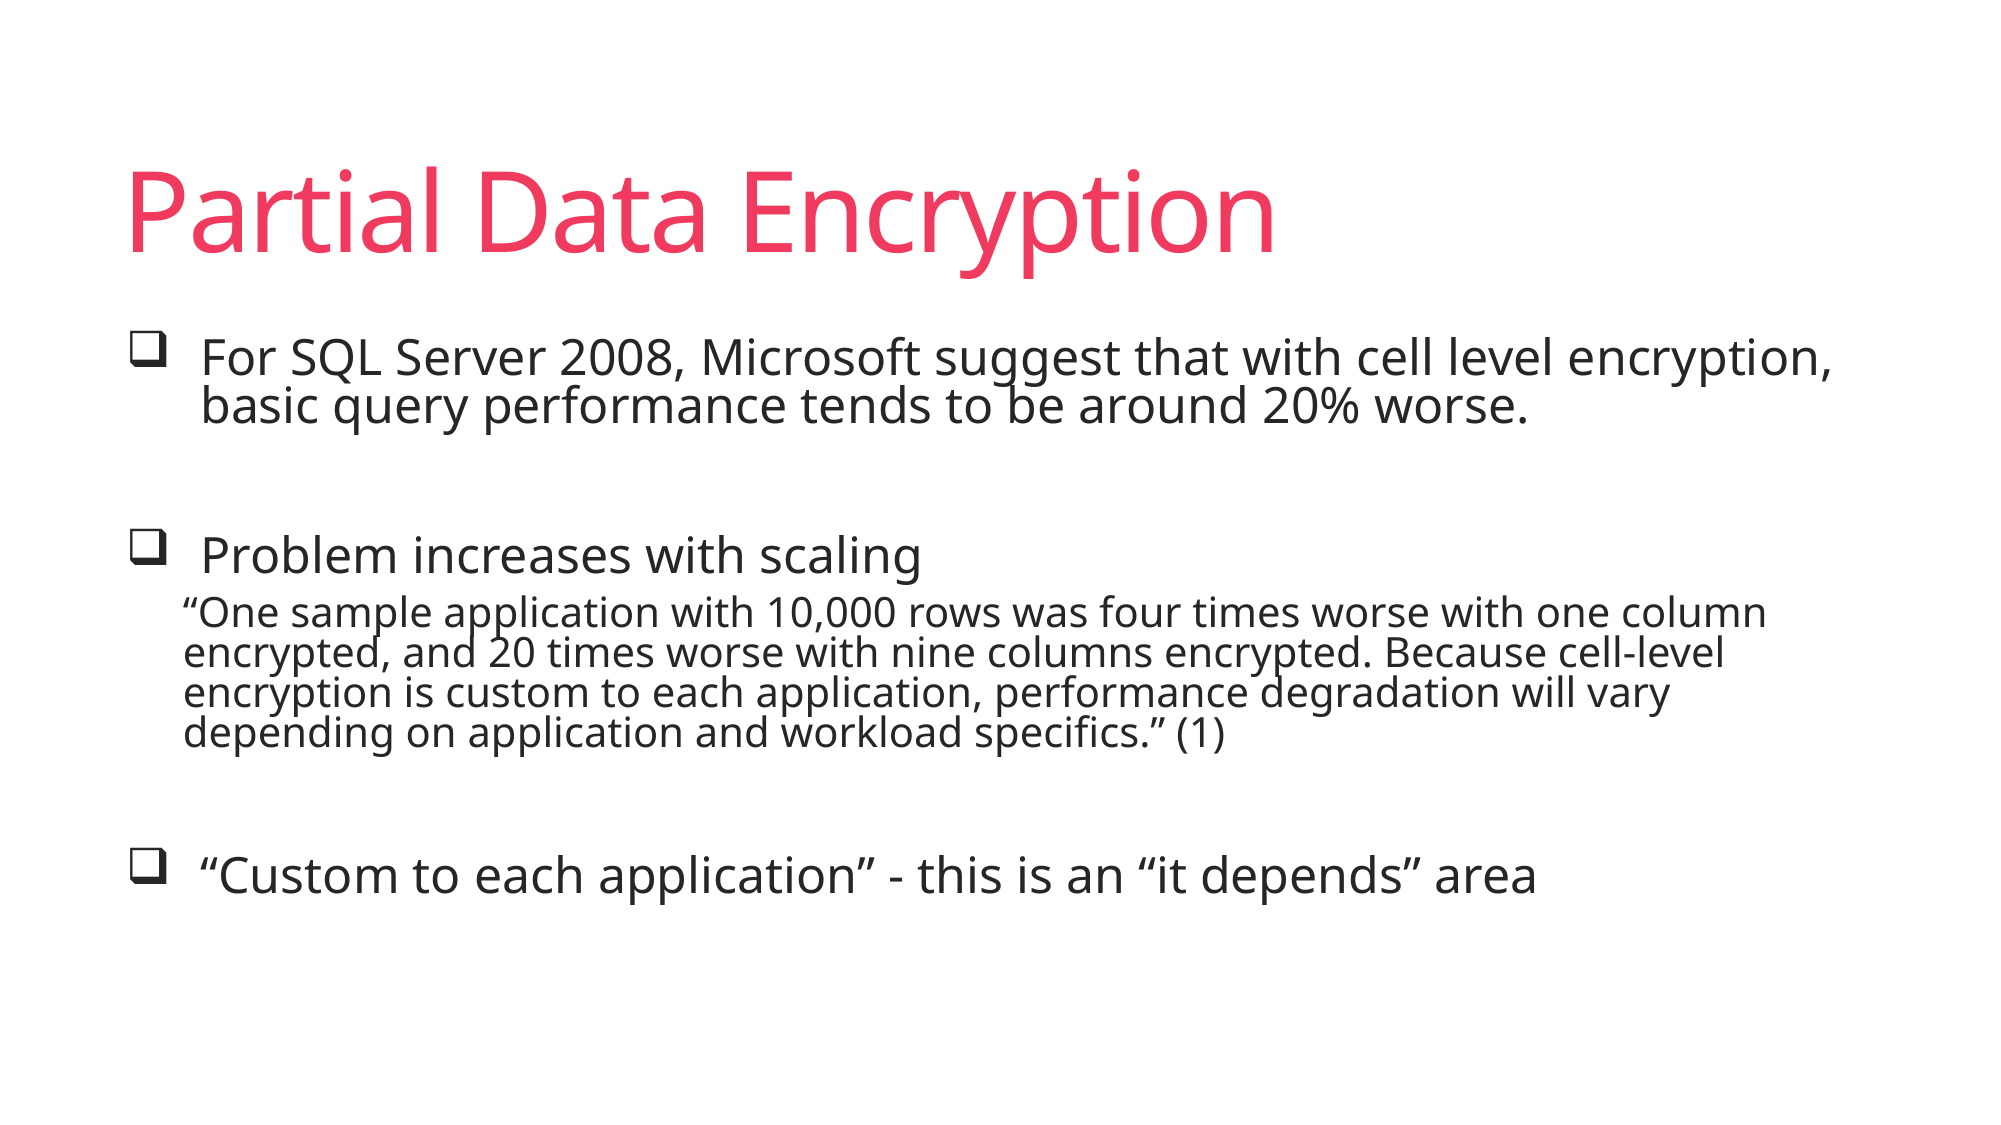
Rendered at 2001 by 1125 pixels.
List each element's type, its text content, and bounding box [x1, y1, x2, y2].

title Partial Data Encryption [107, 81, 1875, 354]
list For SQL Server 2008, Microsoft suggest that with cell level encryption, basic query performance tends to be around 20% worse. Problem increases with scaling “One sample application with 10,000 rows was four times worse with one column encrypted, and 20 times worse with nine columns encrypted. Because cell-level encryption is custom to each application, performance degradation will vary depending on application and workload specifics.” (1) “Custom to each application” - this is an “it depends” area [111, 329, 1876, 948]
